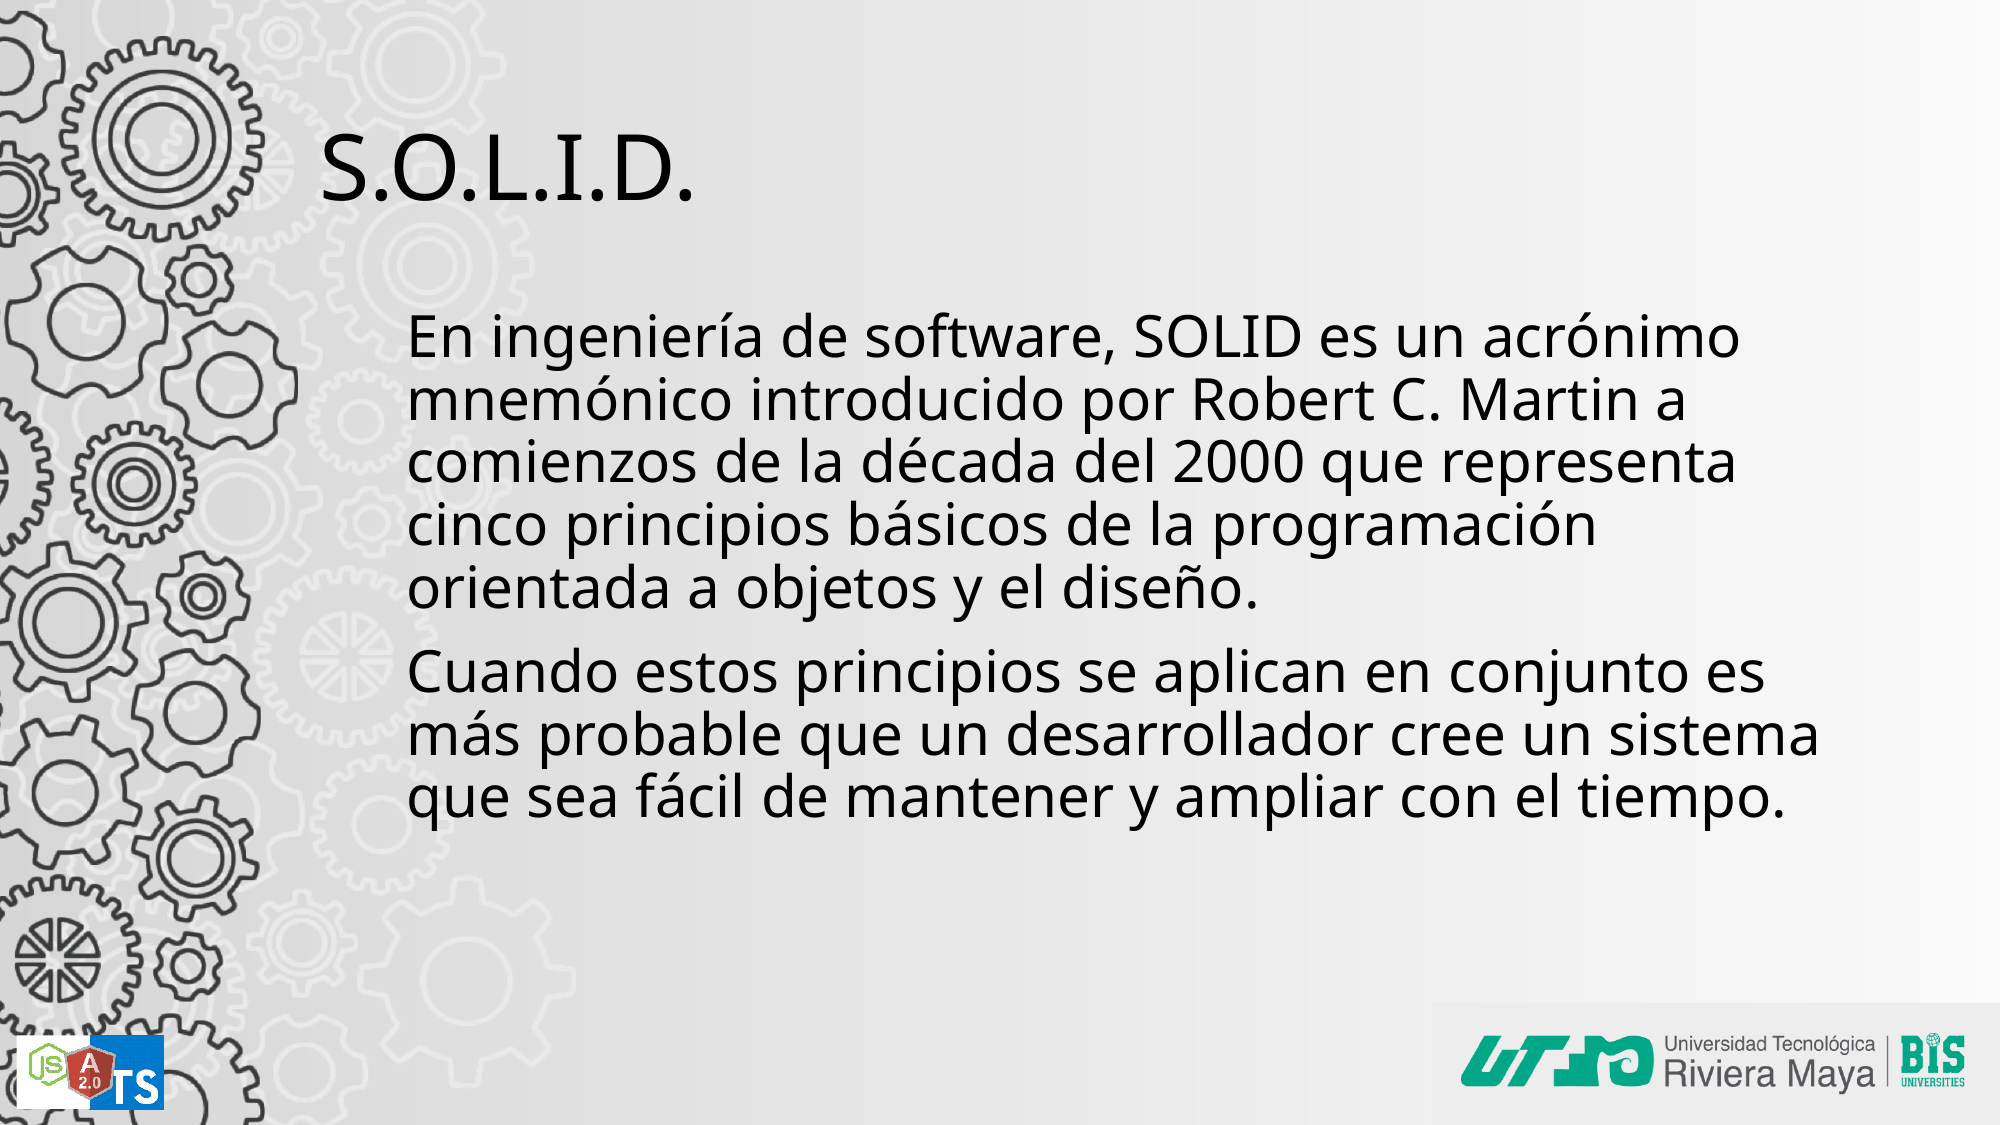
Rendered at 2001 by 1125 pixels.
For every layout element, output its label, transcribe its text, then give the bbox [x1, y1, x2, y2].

picture [1460, 1030, 1966, 1096]
title S.O.L.I.D. [304, 61, 1863, 279]
picture [0, 12, 298, 1125]
list En ingeniería de software, SOLID es un acrónimo mnemónico introducido por Robert C. Martin​ a comienzos de la década del 2000​ que representa cinco principios básicos de la programación orientada a objetos y el diseño. Cuando estos principios se aplican en conjunto es más probable que un desarrollador cree un sistema que sea fácil de mantener y ampliar con el tiempo. [391, 299, 1863, 959]
